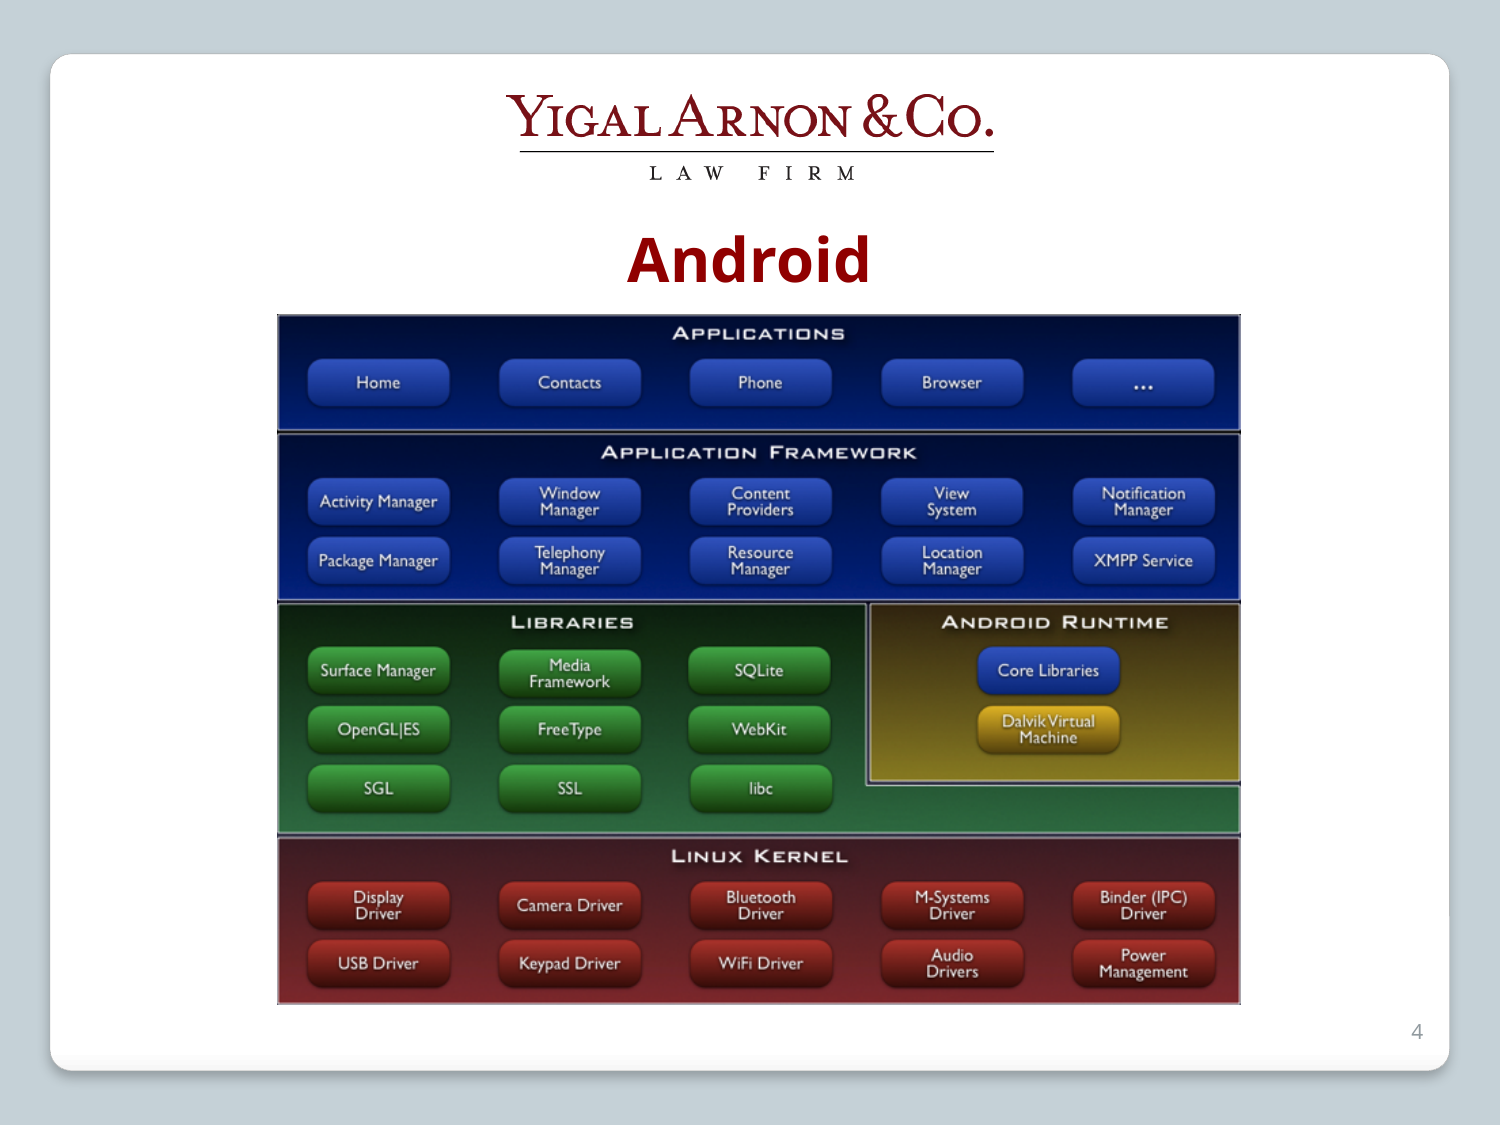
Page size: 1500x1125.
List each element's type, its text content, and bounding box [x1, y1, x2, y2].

picture [500, 87, 1000, 189]
picture [277, 314, 1241, 1005]
slide_number 4 [1377, 1002, 1438, 1055]
title Android [78, 214, 1422, 303]
